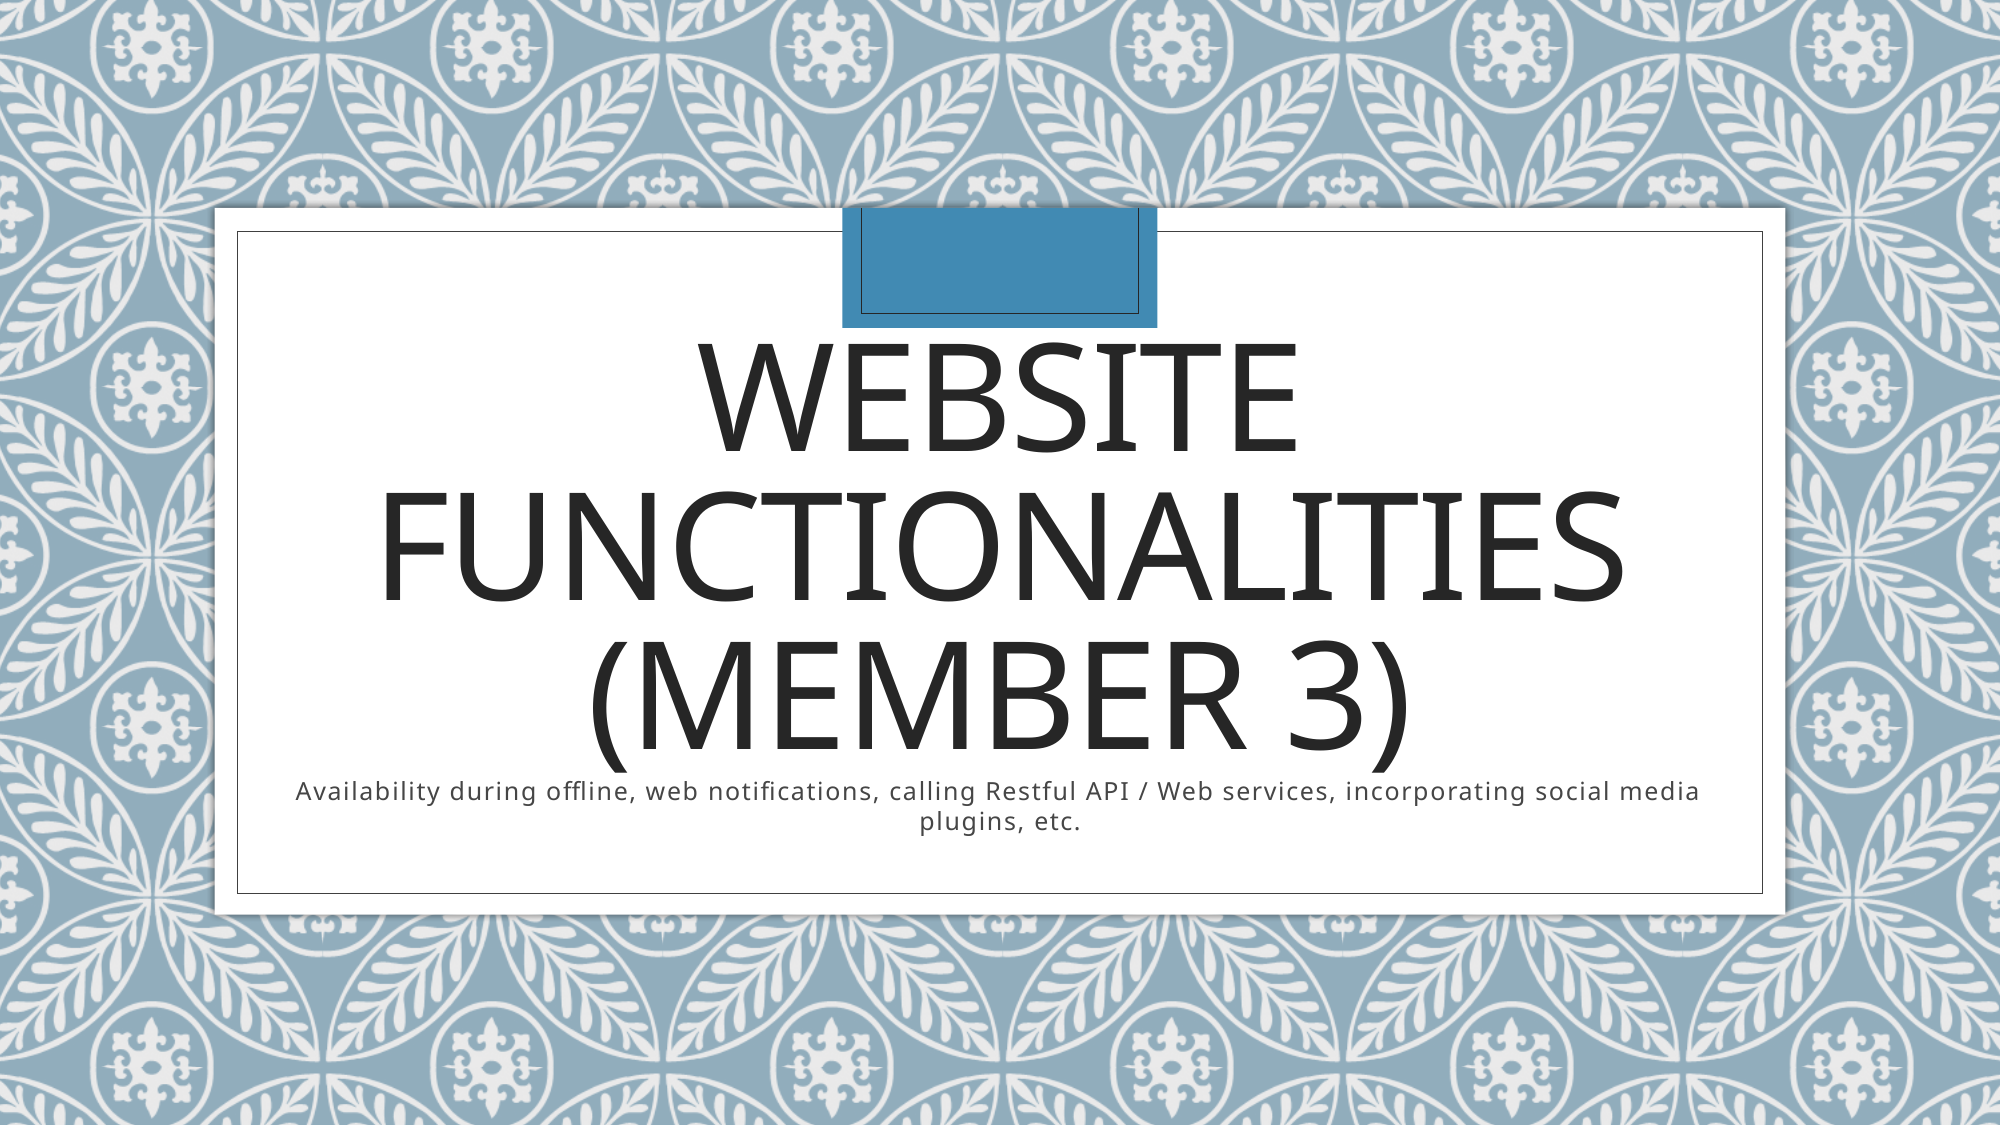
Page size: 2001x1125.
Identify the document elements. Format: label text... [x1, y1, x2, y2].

subtitle Availability during offline, web notifications, calling Restful API / Web services, incorporating social media plugins, etc. [256, 768, 1745, 844]
title Website Functionalities (Member 3) [256, 343, 1744, 768]
